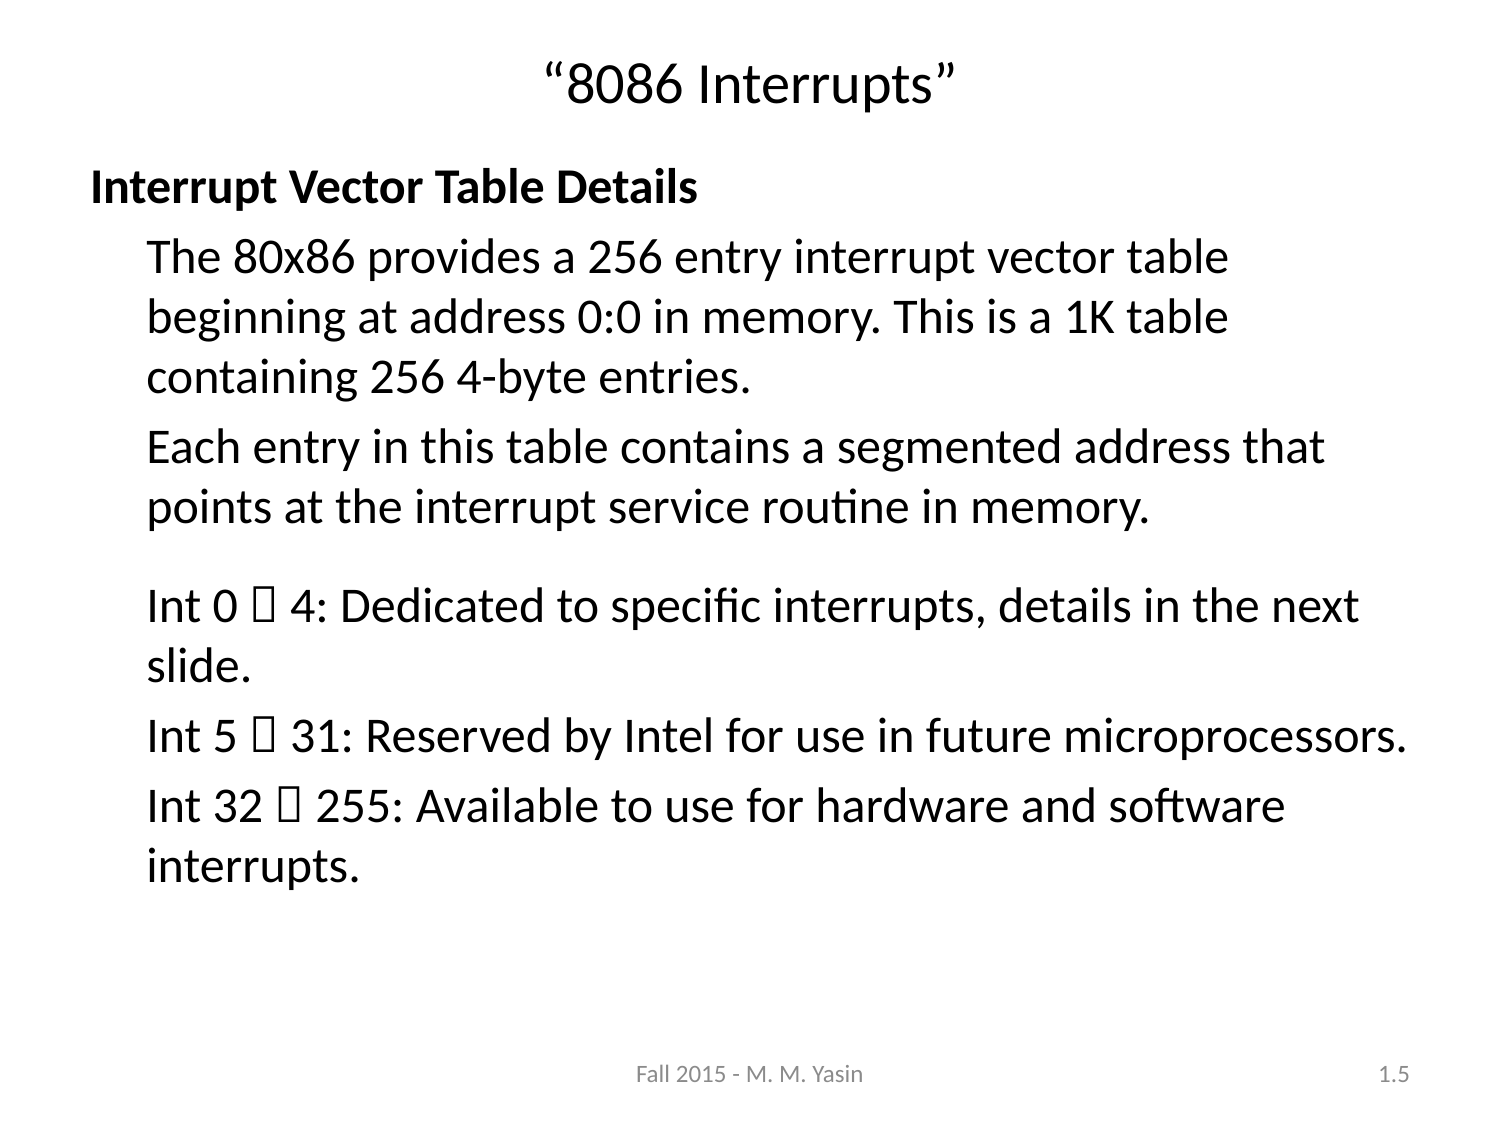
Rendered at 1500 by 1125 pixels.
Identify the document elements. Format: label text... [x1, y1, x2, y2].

slide_number 1.5 [1074, 1042, 1425, 1103]
list “8086 Interrupts” Interrupt Vector Table Details The 80x86 provides a 256 entry interrupt vector table beginning at address 0:0 in memory. This is a 1K table containing 256 4-byte entries. Each entry in this table contains a segmented address that points at the interrupt service routine in memory. Int 0  4: Dedicated to specific interrupts, details in the next slide. Int 5  31: Reserved by Intel for use in future microprocessors. Int 32  255: Available to use for hardware and software interrupts. [75, 37, 1425, 1000]
footer Fall 2015 - M. M. Yasin [512, 1042, 988, 1103]
